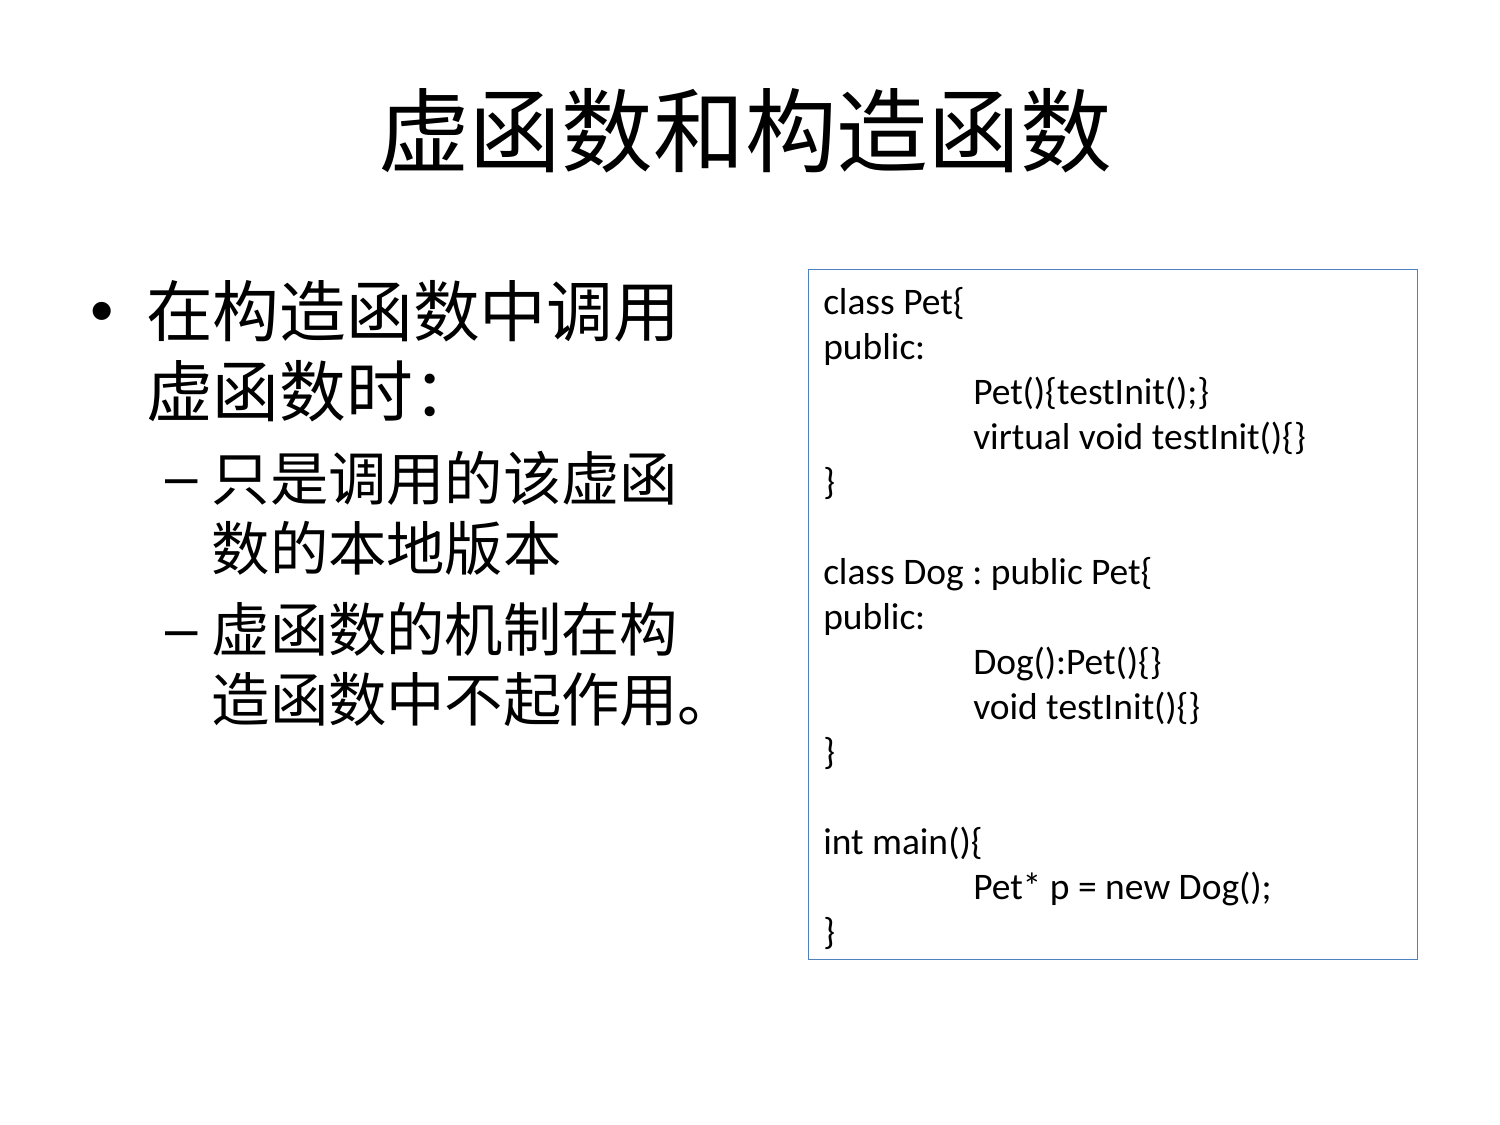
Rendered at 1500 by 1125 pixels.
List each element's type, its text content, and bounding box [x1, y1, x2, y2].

text_box class Pet{ public: Pet(){testInit();} virtual void testInit(){} } class Dog : public Pet{ public: Dog():Pet(){} void testInit(){} } int main(){ Pet* p = new Dog(); } [808, 269, 1418, 960]
list 在构造函数中调用虚函数时： 只是调用的该虚函数的本地版本 虚函数的机制在构造函数中不起作用。 [75, 262, 715, 1005]
title 虚函数和构造函数 [70, 35, 1421, 223]
